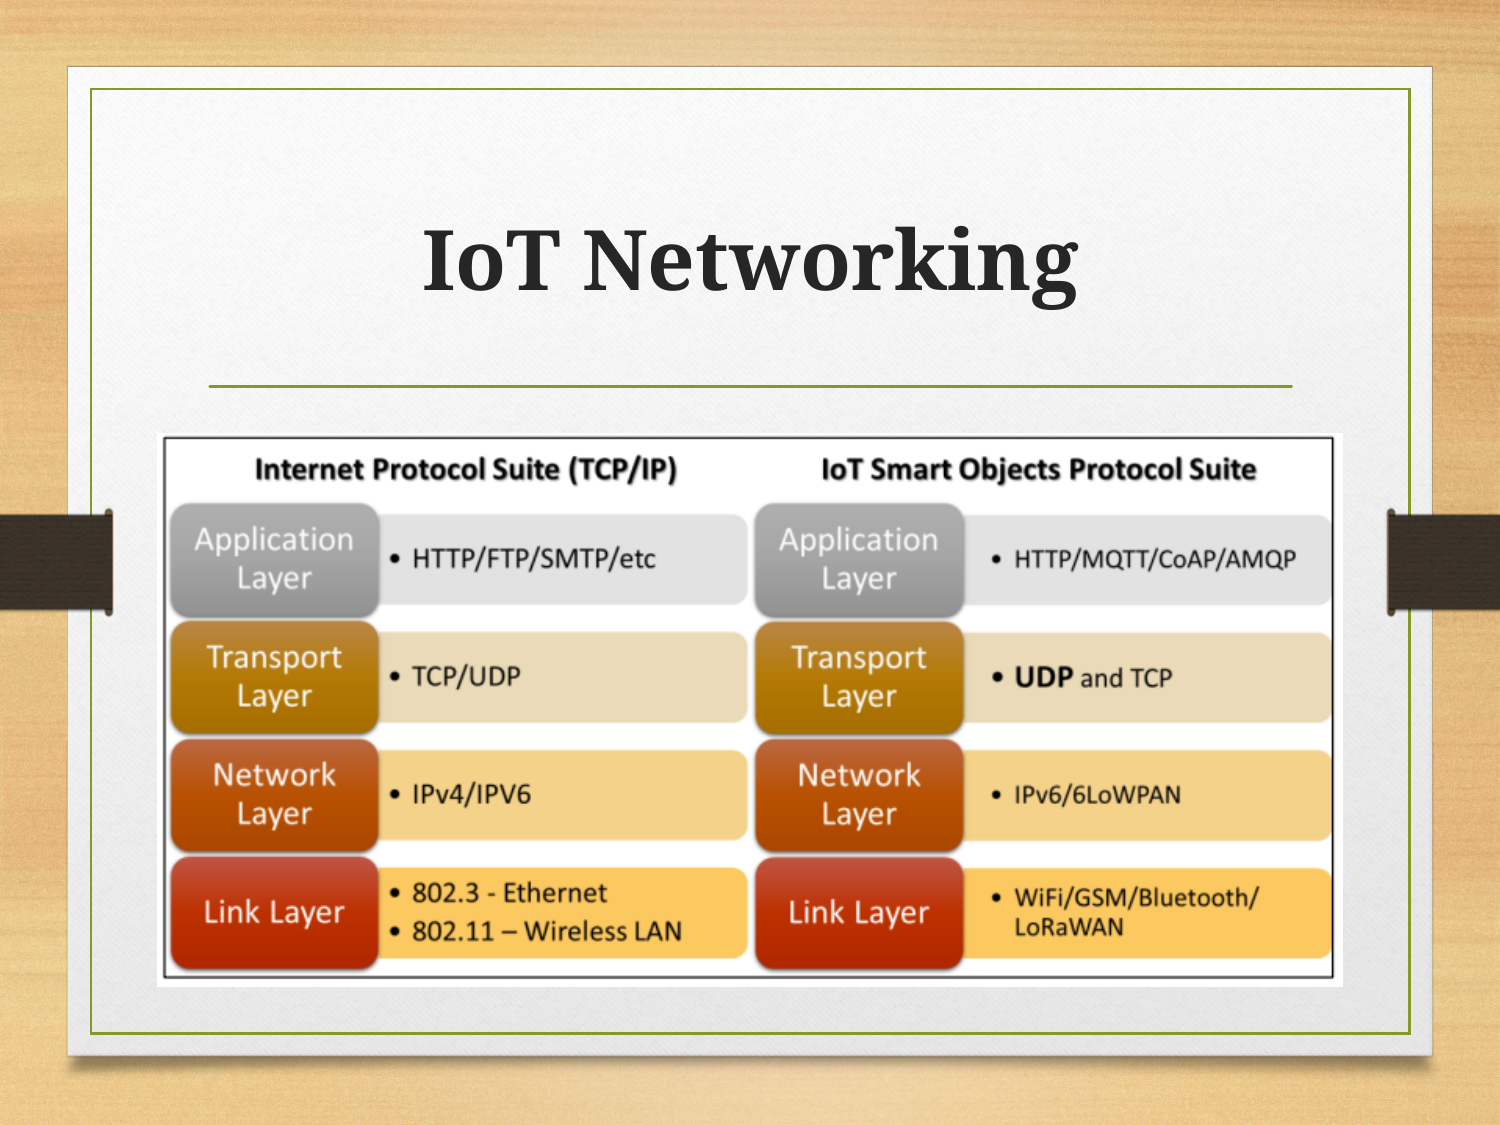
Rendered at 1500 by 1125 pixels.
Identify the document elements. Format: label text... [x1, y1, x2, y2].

title IoT Networking [193, 150, 1309, 365]
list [157, 433, 1343, 988]
picture [0, 0, 1500, 1125]
